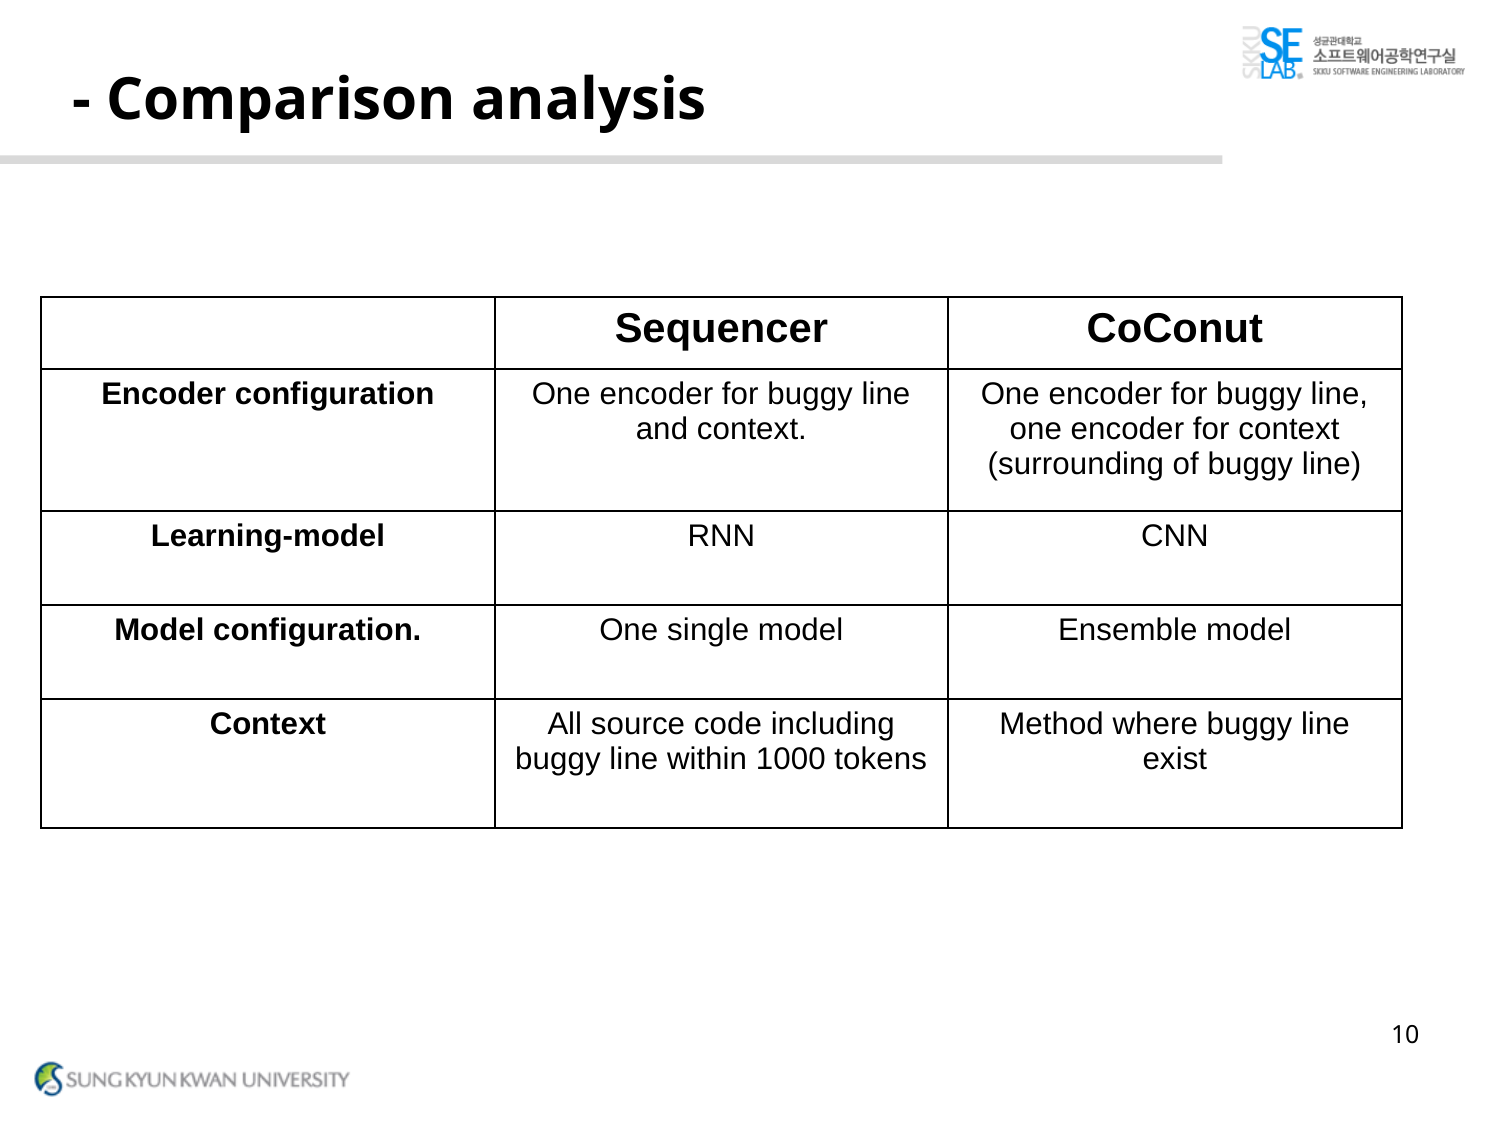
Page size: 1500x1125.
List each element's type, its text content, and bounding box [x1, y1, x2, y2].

table_cell Model configuration. [42, 606, 494, 698]
table_cell RNN [496, 512, 947, 604]
picture [17, 1046, 366, 1110]
table_cell Method where buggy line exist [949, 700, 1401, 827]
slide_number 10 [1076, 1011, 1428, 1059]
table_cell One single model [496, 606, 947, 698]
table_cell Encoder configuration [42, 370, 494, 510]
table_cell Ensemble model [949, 606, 1401, 698]
title - Comparison analysis [64, 0, 1391, 194]
picture [1391, 0, 1500, 134]
table_cell Learning-model [42, 512, 494, 604]
table_cell One encoder for buggy line, one encoder for context (surrounding of buggy line) [949, 370, 1401, 510]
table_cell Context [42, 700, 494, 827]
table_header CoConut [949, 298, 1401, 368]
table_header Sequencer [496, 298, 947, 368]
table_header [42, 298, 494, 368]
table_cell All source code including buggy line within 1000 tokens [496, 700, 947, 827]
table_cell One encoder for buggy line and context. [496, 370, 947, 510]
table_cell CNN [949, 512, 1401, 604]
